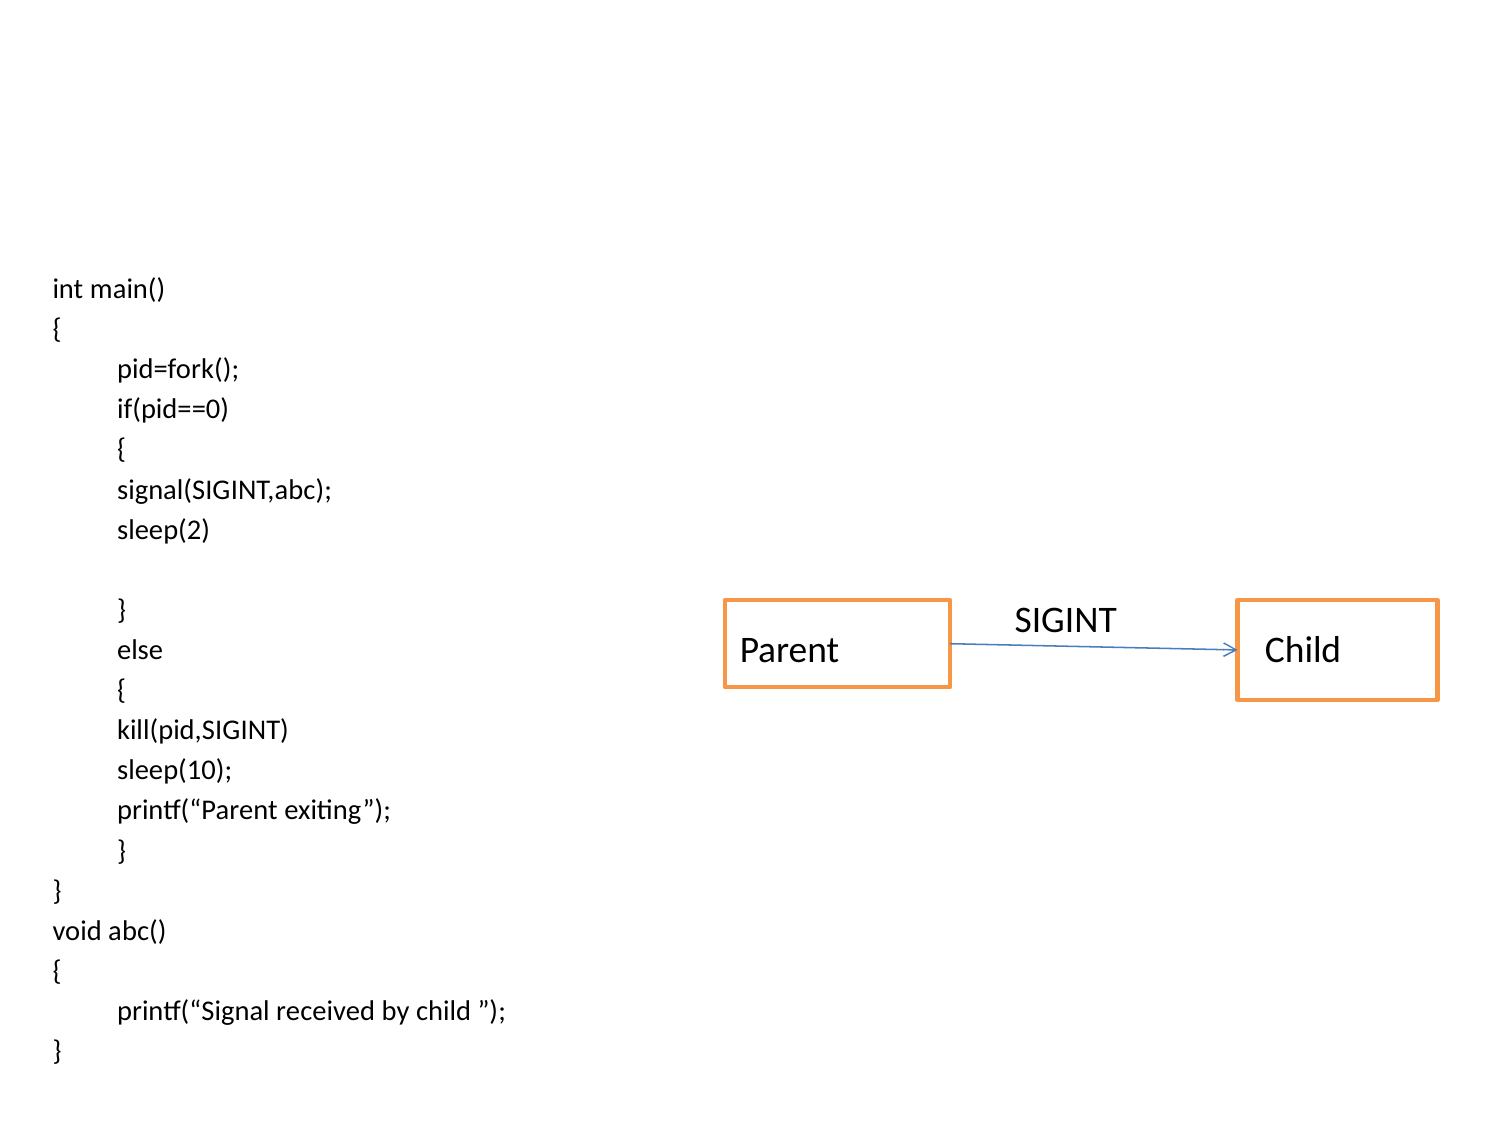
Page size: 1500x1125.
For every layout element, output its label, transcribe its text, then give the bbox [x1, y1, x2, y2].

text_box Child [1249, 617, 1488, 678]
list int main() { pid=fork(); if(pid==0) { signal(SIGINT,abc); sleep(2) } else { kill(pid,SIGINT) sleep(10); printf(“Parent exiting”); } } void abc() { printf(“Signal received by child ”); } [37, 262, 1425, 1088]
text_box [1235, 598, 1440, 702]
text_box SIGINT [999, 587, 1213, 642]
text_box Parent [725, 617, 975, 678]
text_box [723, 598, 952, 689]
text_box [949, 643, 1238, 651]
